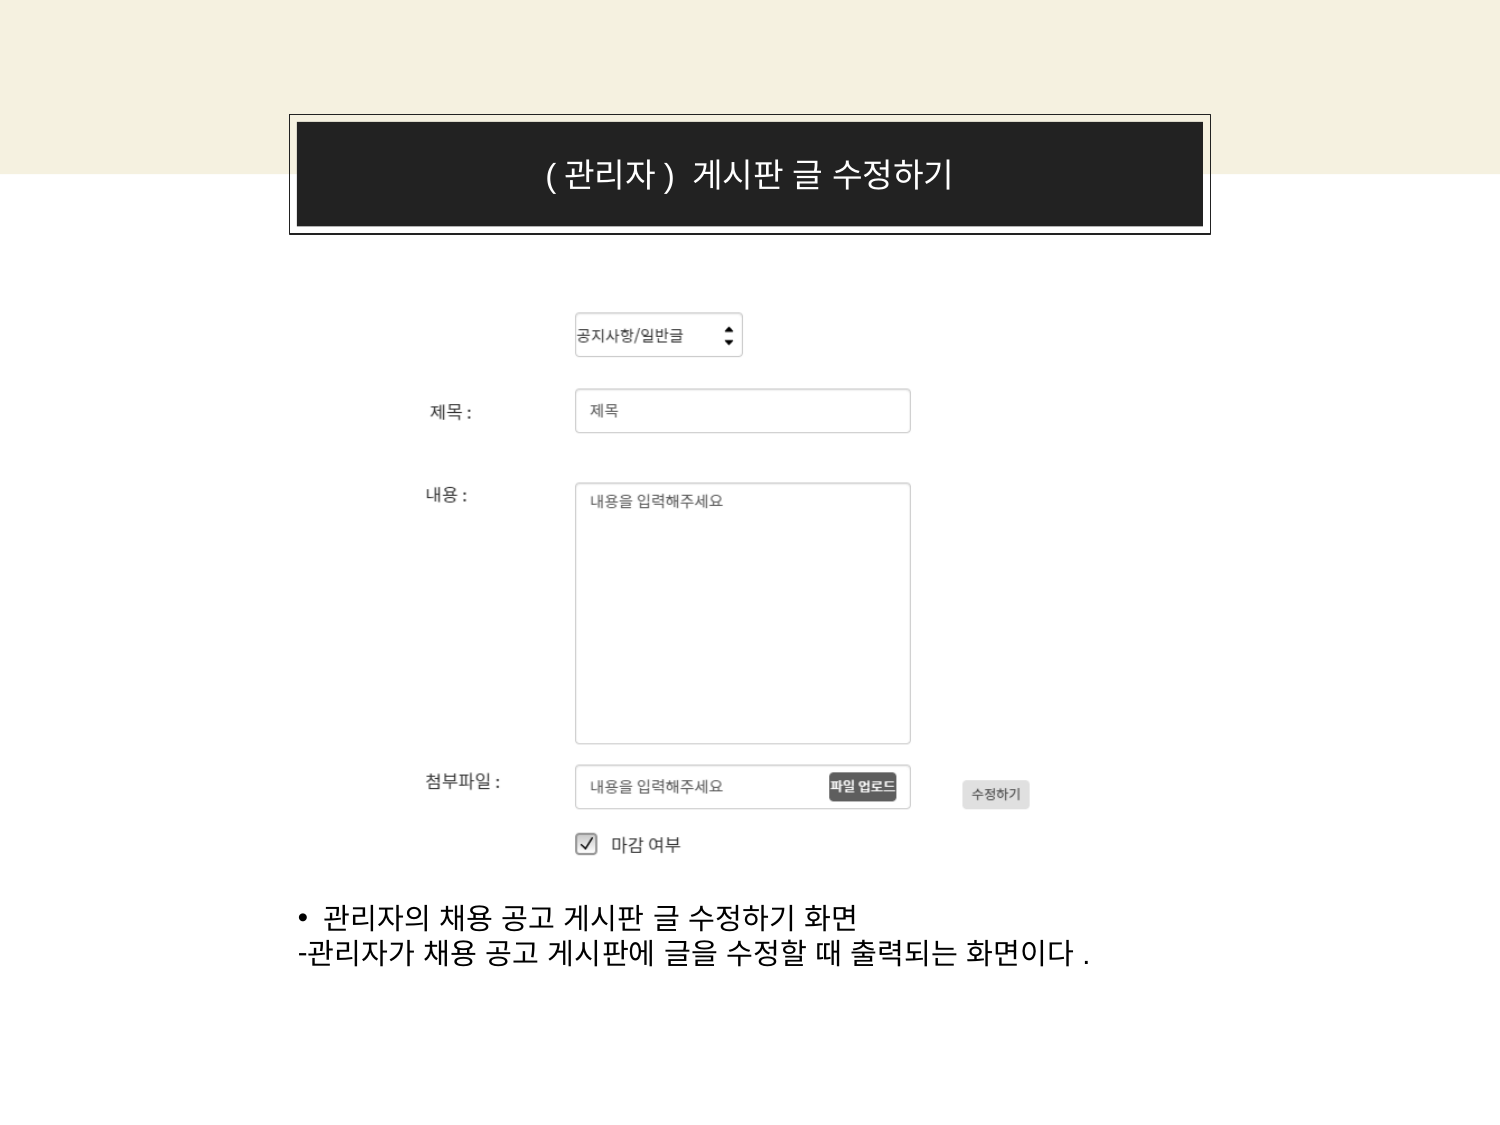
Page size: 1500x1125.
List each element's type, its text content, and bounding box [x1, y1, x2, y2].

title (관리자) 게시판 글 수정하기 [296, 121, 1203, 227]
picture [312, 243, 1173, 872]
text_box 관리자의 채용 공고 게시판 글 수정하기 화면 관리자가 채용 공고 게시판에 글을 수정할 때 출력되는 화면이다. [282, 892, 1228, 979]
